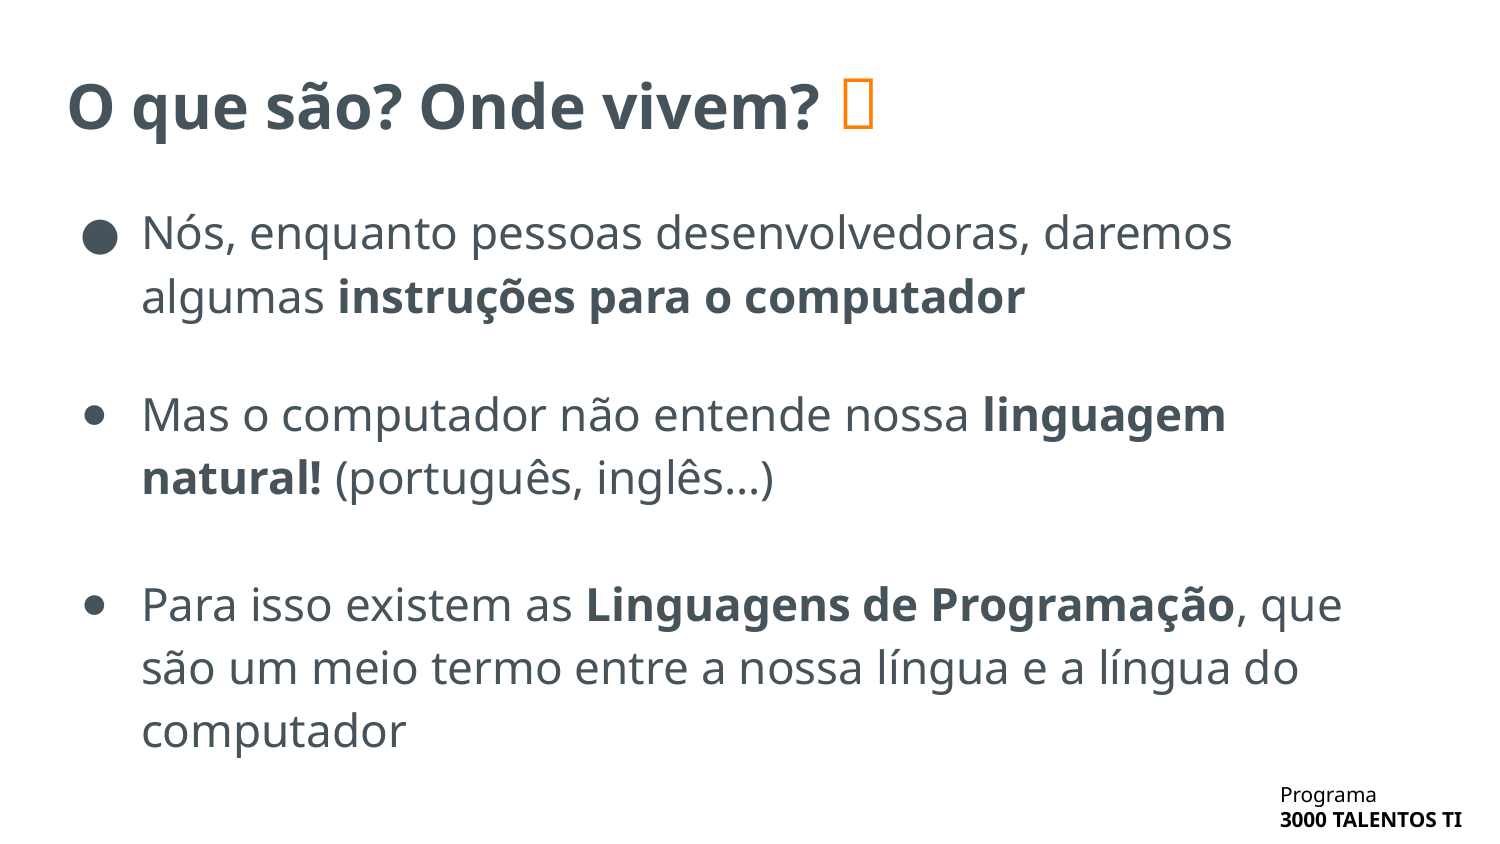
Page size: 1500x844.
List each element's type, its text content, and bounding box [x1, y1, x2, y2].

subtitle Nós, enquanto pessoas desenvolvedoras, daremos algumas instruções para o computador Mas o computador não entende nossa linguagem natural! (português, inglês…) Para isso existem as Linguagens de Programação, que são um meio termo entre a nossa língua e a língua do computador [51, 181, 1390, 763]
title O que são? Onde vivem? 🤔 [51, 20, 1336, 182]
